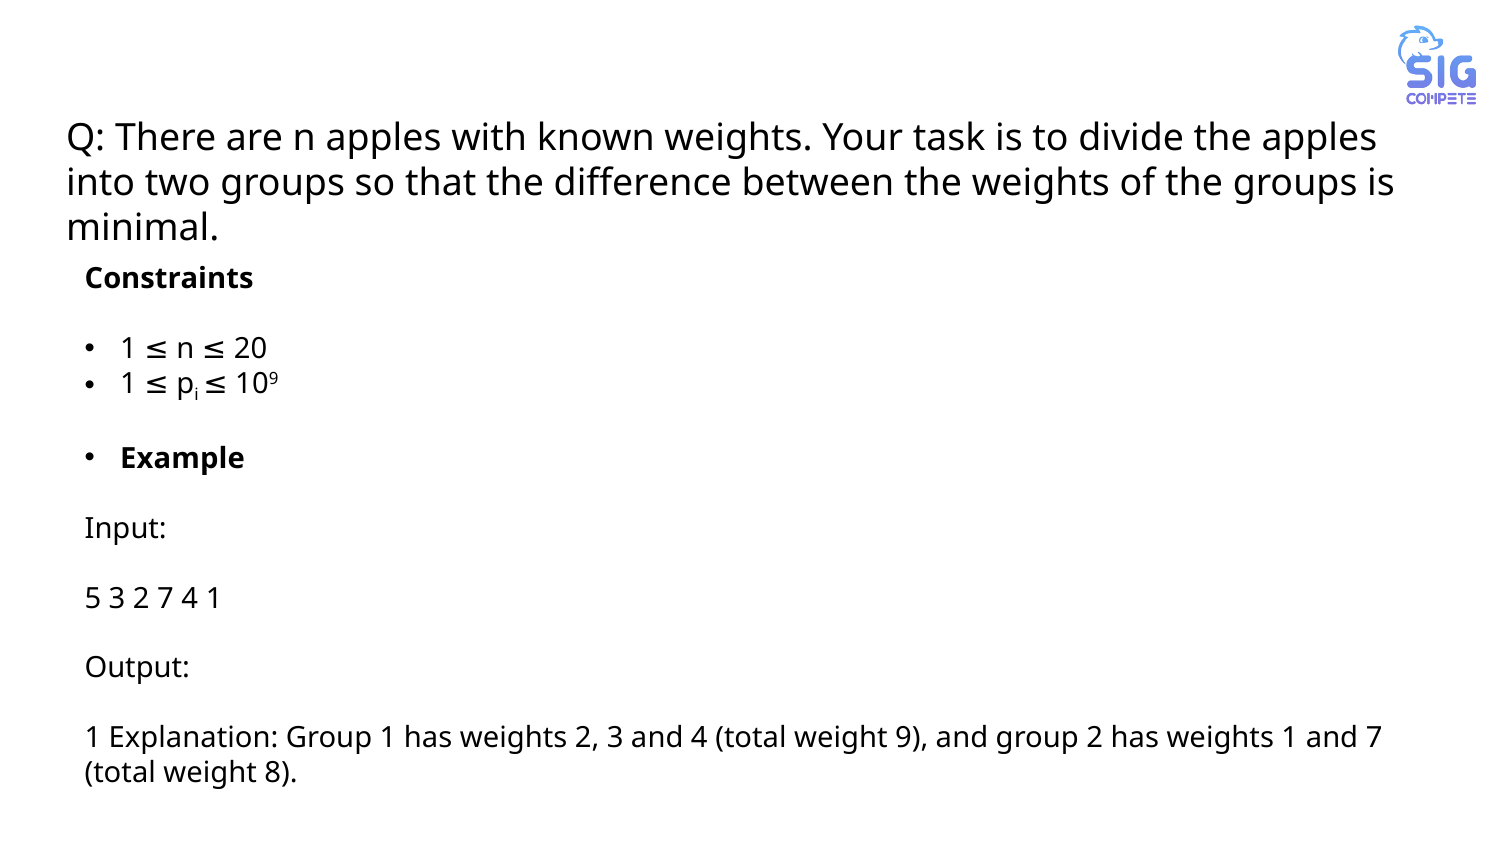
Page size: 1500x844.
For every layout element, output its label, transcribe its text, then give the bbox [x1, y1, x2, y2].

picture [1387, 18, 1483, 112]
title Q: There are n apples with known weights. Your task is to divide the apples into two groups so that the difference between the weights of the groups is minimal. [51, 98, 1449, 316]
text_box Constraints 1 ≤ n ≤ 20 1 ≤ pi ≤ 109 Example Input: 5 3 2 7 4 1 Output: 1 Explanation: Group 1 has weights 2, 3 and 4 (total weight 9), and group 2 has weights 1 and 7 (total weight 8). [69, 252, 1404, 796]
